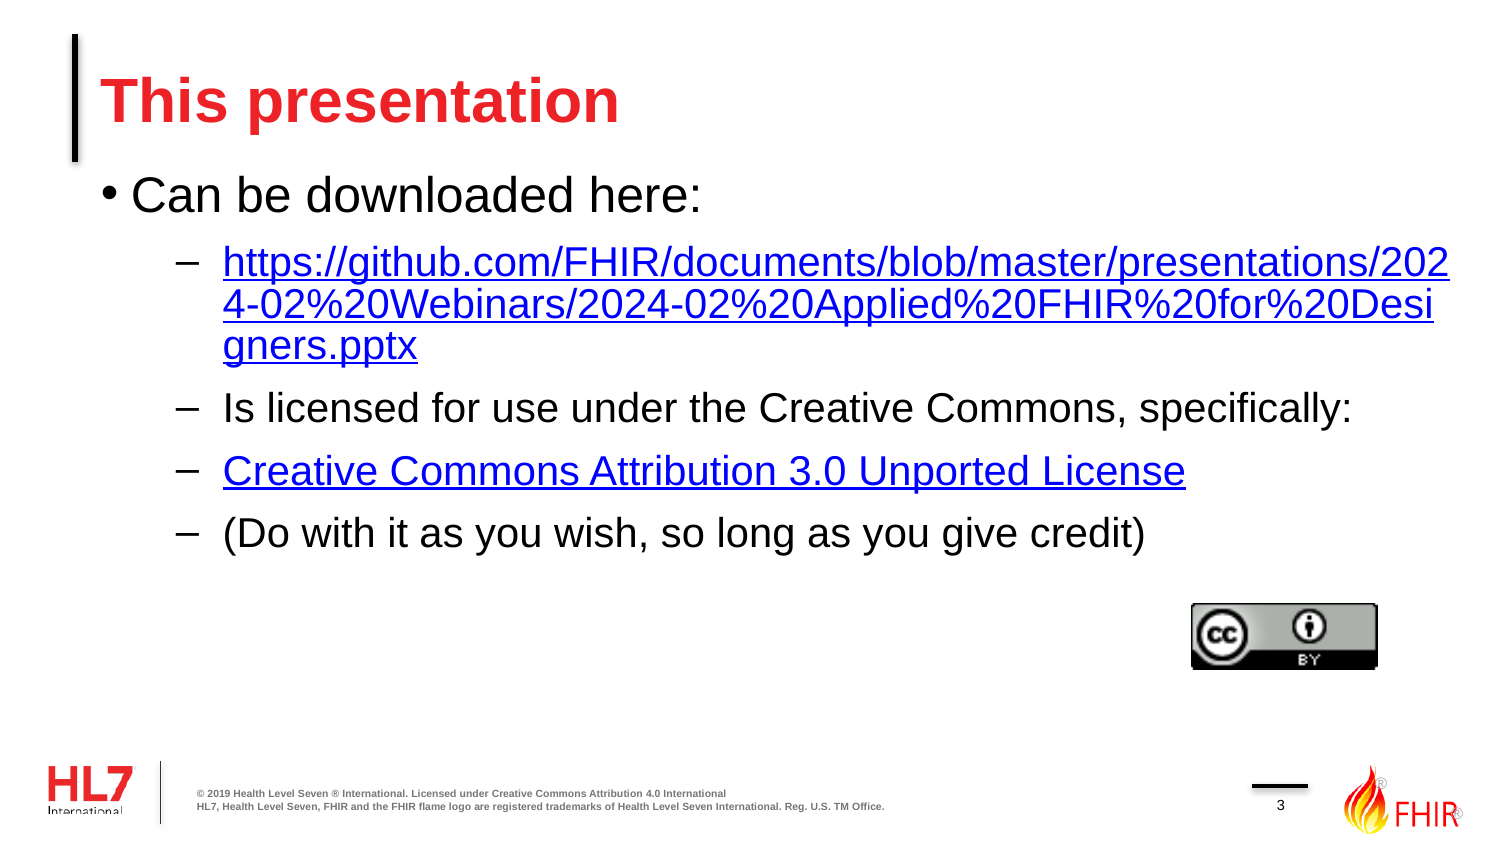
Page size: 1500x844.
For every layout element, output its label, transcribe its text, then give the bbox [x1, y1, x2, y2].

picture [1191, 603, 1378, 670]
title This presentation [100, 33, 1451, 162]
slide_number 3 [1258, 786, 1304, 813]
picture [1339, 760, 1463, 837]
list Can be downloaded here: https://github.com/FHIR/documents/blob/master/presentations/2024-02%20Webinars/2024-02%20Applied%20FHIR%20for%20Designers.pptx Is licensed for use under the Creative Commons, specifically: Creative Commons Attribution 3.0 Unported License (Do with it as you wish, so long as you give credit) [100, 162, 1451, 731]
footer © 2019 Health Level Seven ® International. Licensed under Creative Commons Attribution 4.0 International HL7, Health Level Seven, FHIR and the FHIR flame logo are registered trademarks of Health Level Seven International. Reg. U.S. TM Office. [196, 786, 941, 813]
